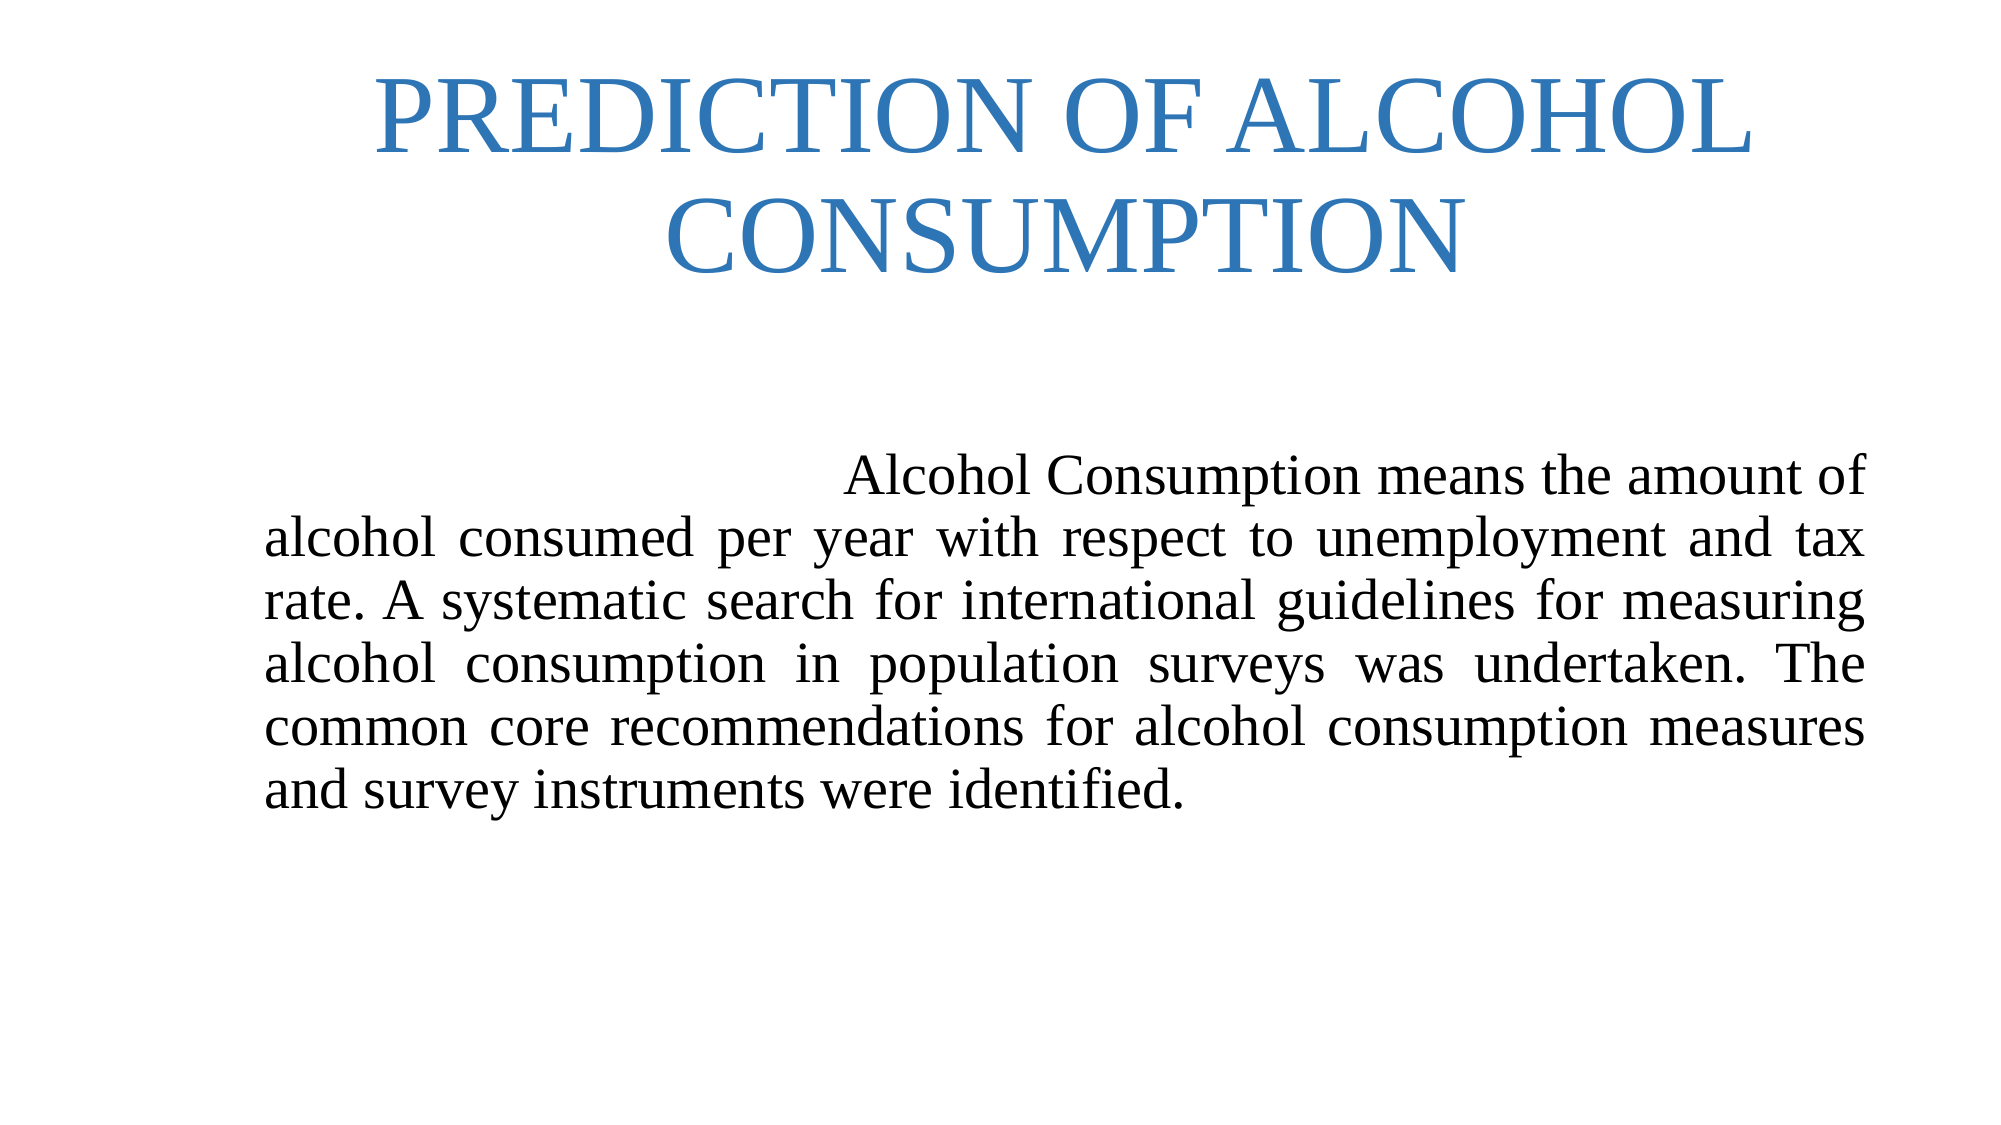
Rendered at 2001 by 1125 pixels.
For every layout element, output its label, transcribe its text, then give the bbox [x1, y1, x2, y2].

title PREDICTION OF ALCOHOL CONSUMPTION [330, 41, 1802, 436]
subtitle Alcohol Consumption means the amount of alcohol consumed per year with respect to unemployment and tax rate. A systematic search for international guidelines for measuring alcohol consumption in population surveys was undertaken. The common core recommendations for alcohol consumption measures and survey instruments were identified. [249, 436, 1883, 1027]
